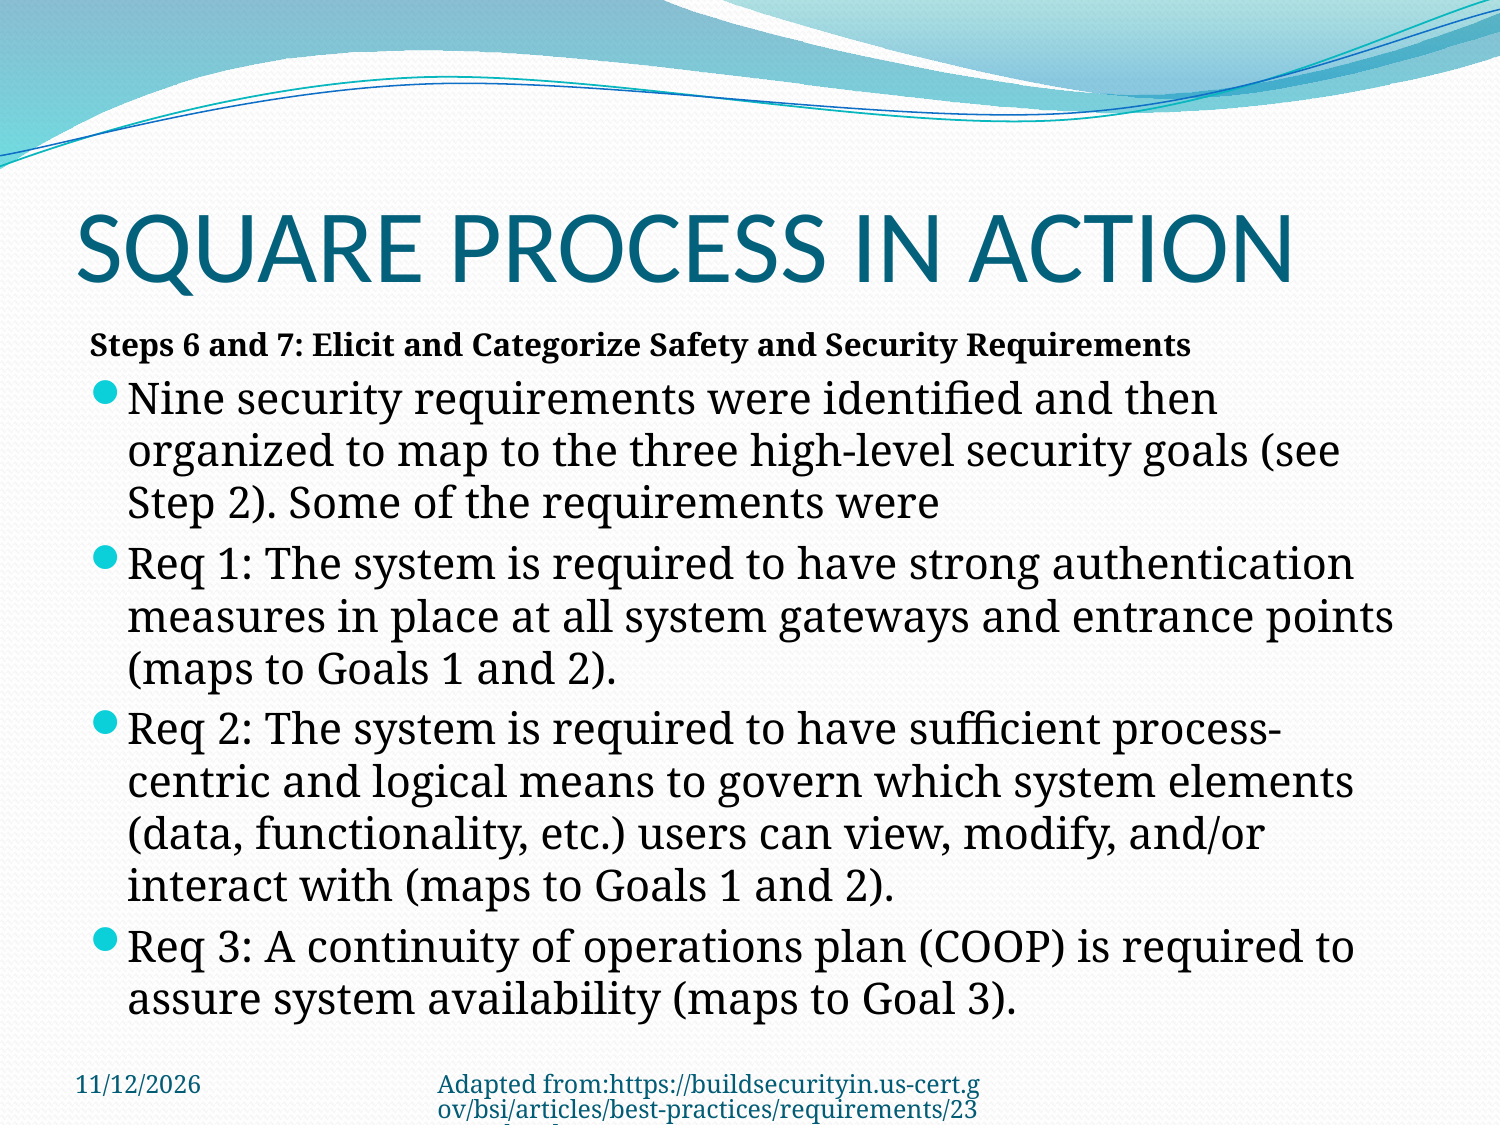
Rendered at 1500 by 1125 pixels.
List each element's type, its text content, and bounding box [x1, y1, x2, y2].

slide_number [75, 1042, 425, 1103]
list Steps 6 and 7: Elicit and Categorize Safety and Security Requirements Nine security requirements were identified and then organized to map to the three high-level security goals (see Step 2). Some of the requirements were Req 1: The system is required to have strong authentication measures in place at all system gateways and entrance points (maps to Goals 1 and 2). Req 2: The system is required to have sufficient process-centric and logical means to govern which system elements (data, functionality, etc.) users can view, modify, and/or interact with (maps to Goals 1 and 2). Req 3: A continuity of operations plan (COOP) is required to assure system availability (maps to Goal 3). [75, 317, 1425, 1038]
footer Adapted from:https://buildsecurityin.us-cert.gov/bsi/articles/best-practices/requirements/232-BSI.html [437, 1042, 988, 1103]
title SQUARE PROCESS IN ACTION [75, 115, 1425, 303]
